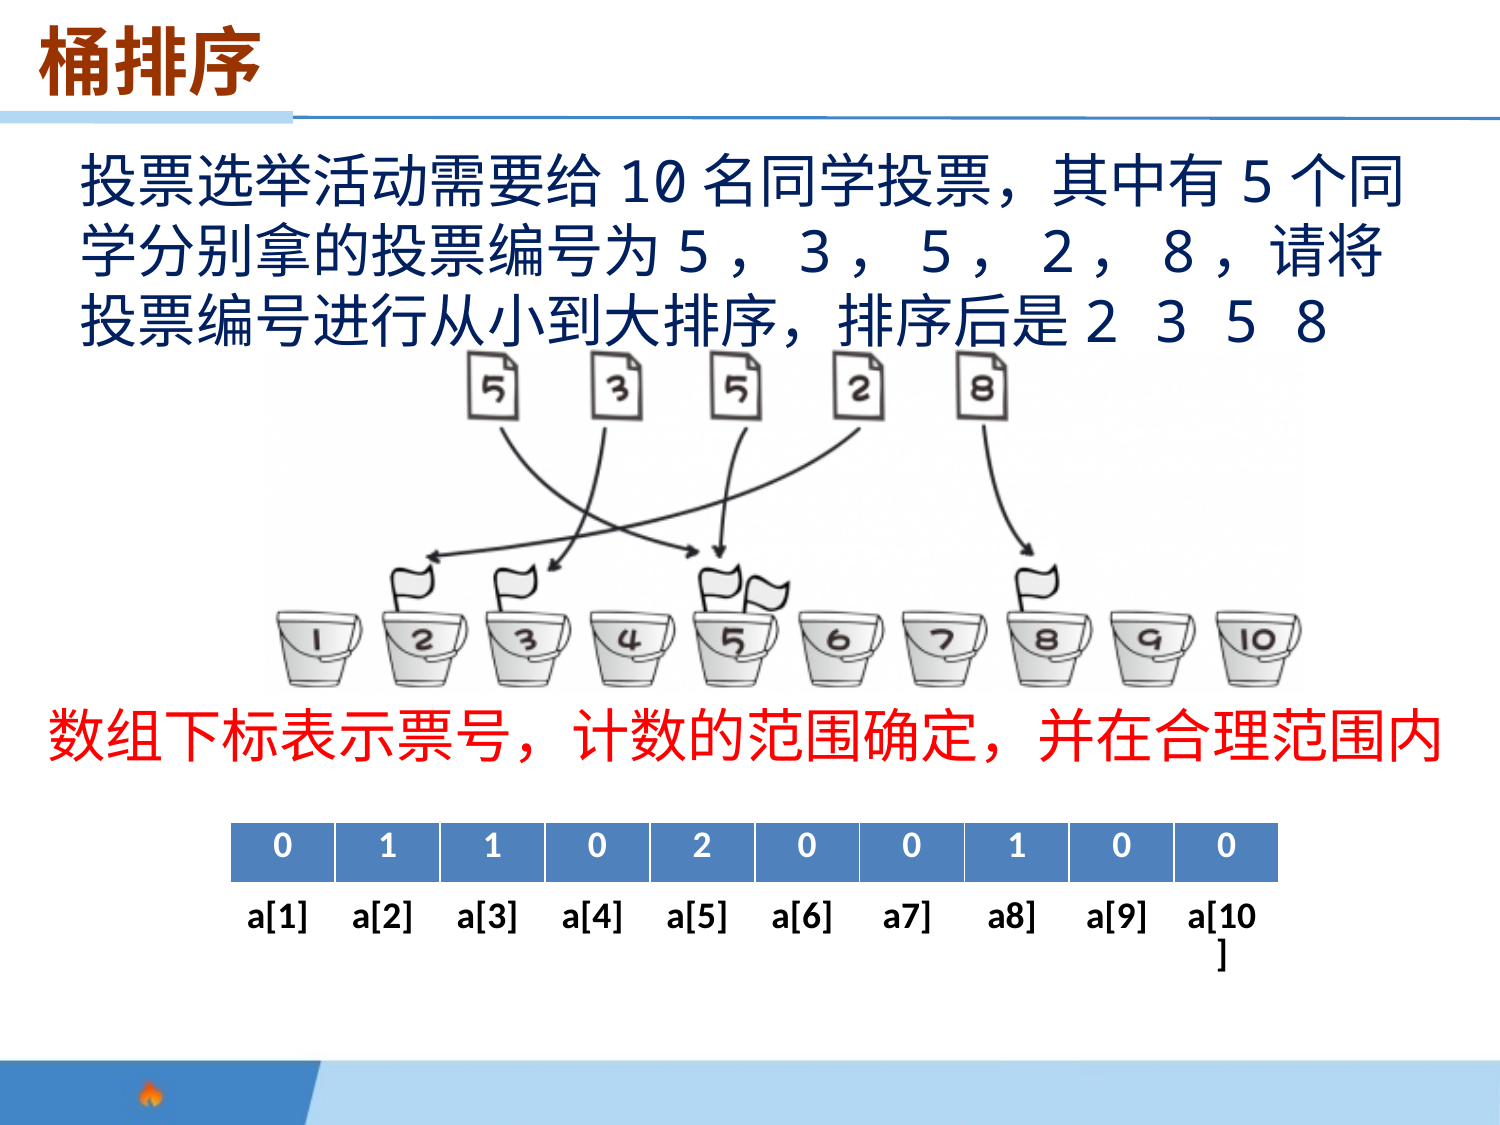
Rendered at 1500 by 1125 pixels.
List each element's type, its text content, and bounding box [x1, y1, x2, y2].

text_box 数组下标表示票号，计数的范围确定，并在合理范围内 [32, 691, 1480, 777]
table_header a7] [856, 894, 959, 996]
table_header a[4] [541, 894, 644, 996]
table_header 1 [965, 823, 1068, 882]
text_box 桶排序 [23, 7, 1471, 112]
table_header a[1] [226, 894, 330, 996]
table_header 1 [441, 823, 544, 882]
table_header a[2] [331, 894, 434, 996]
table_header 0 [1070, 823, 1173, 882]
table_header a[10] [1170, 894, 1273, 996]
table_header 0 [231, 823, 334, 882]
table_header 1 [336, 823, 439, 882]
table_header a8] [961, 894, 1064, 996]
table_header a[3] [436, 894, 539, 996]
table_header 2 [651, 823, 754, 882]
picture [0, 119, 1500, 1125]
table_header 0 [756, 823, 859, 882]
table_header a[9] [1065, 894, 1169, 996]
picture [0, 0, 1500, 116]
table_header 0 [860, 823, 964, 882]
table_header 0 [546, 823, 649, 882]
table_header a[6] [751, 894, 854, 996]
text_box 投票选举活动需要给10名同学投票，其中有5个同学分别拿的投票编号为5，3，5，2，8，请将投票编号进行从小到大排序，排序后是2 3 5 8 [64, 137, 1447, 362]
table_header 0 [1175, 823, 1278, 882]
table_header a[5] [646, 894, 749, 996]
